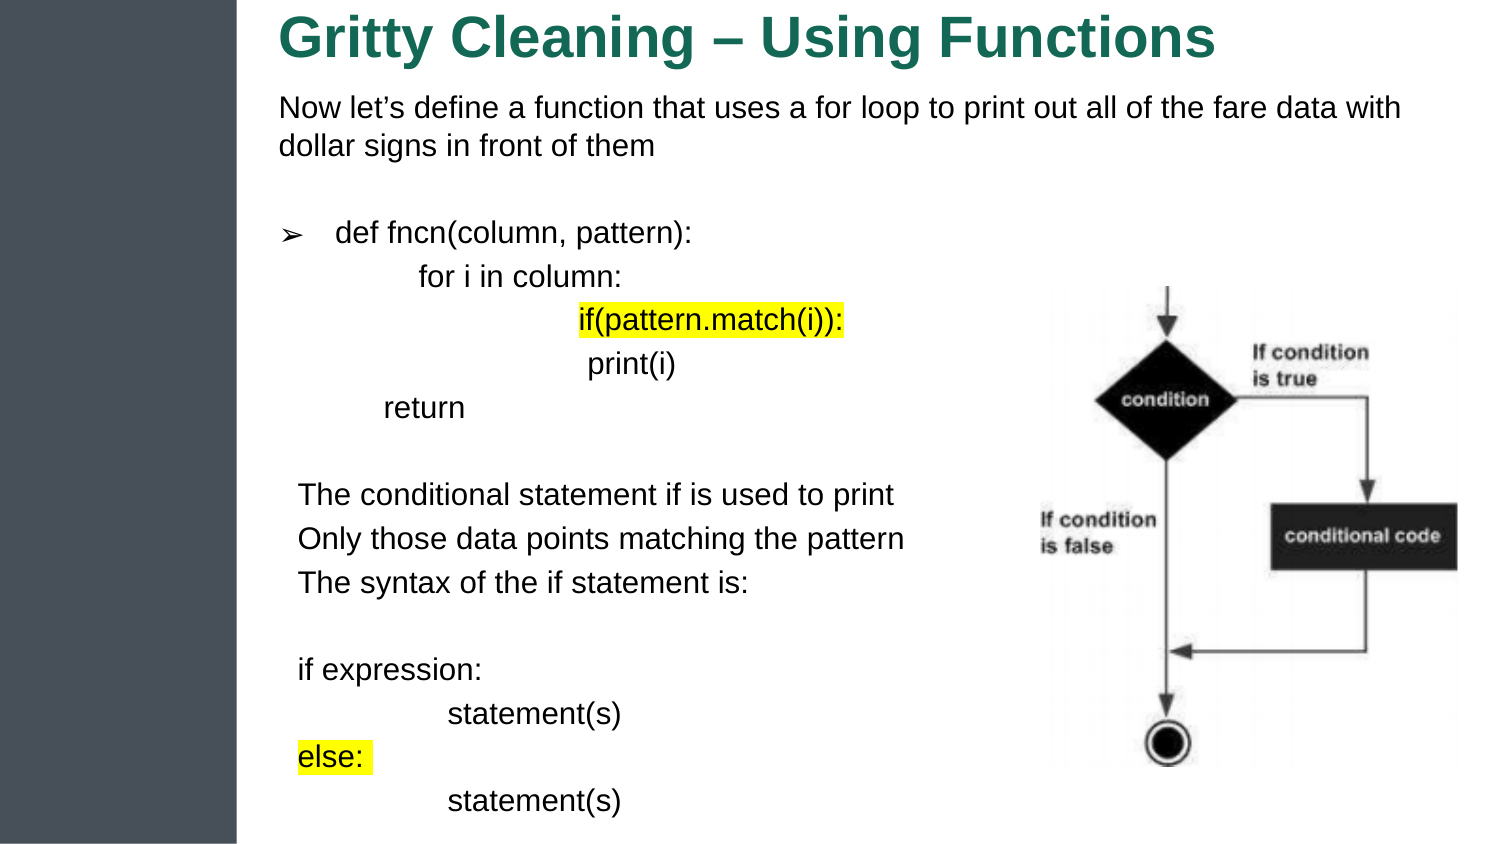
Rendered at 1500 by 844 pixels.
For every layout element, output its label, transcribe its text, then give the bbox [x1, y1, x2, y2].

title Gritty Cleaning – Using Functions [263, 0, 1407, 79]
picture [0, 0, 1500, 844]
list Now let’s define a function that uses a for loop to print out all of the fare data with dollar signs in front of them def fncn(column, pattern): for i in column: if(pattern.match(i)): print(i) return The conditional statement if is used to print Only those data points matching the pattern. The syntax of the if statement is: if expression: statement(s) else: statement(s) [263, 79, 1475, 661]
